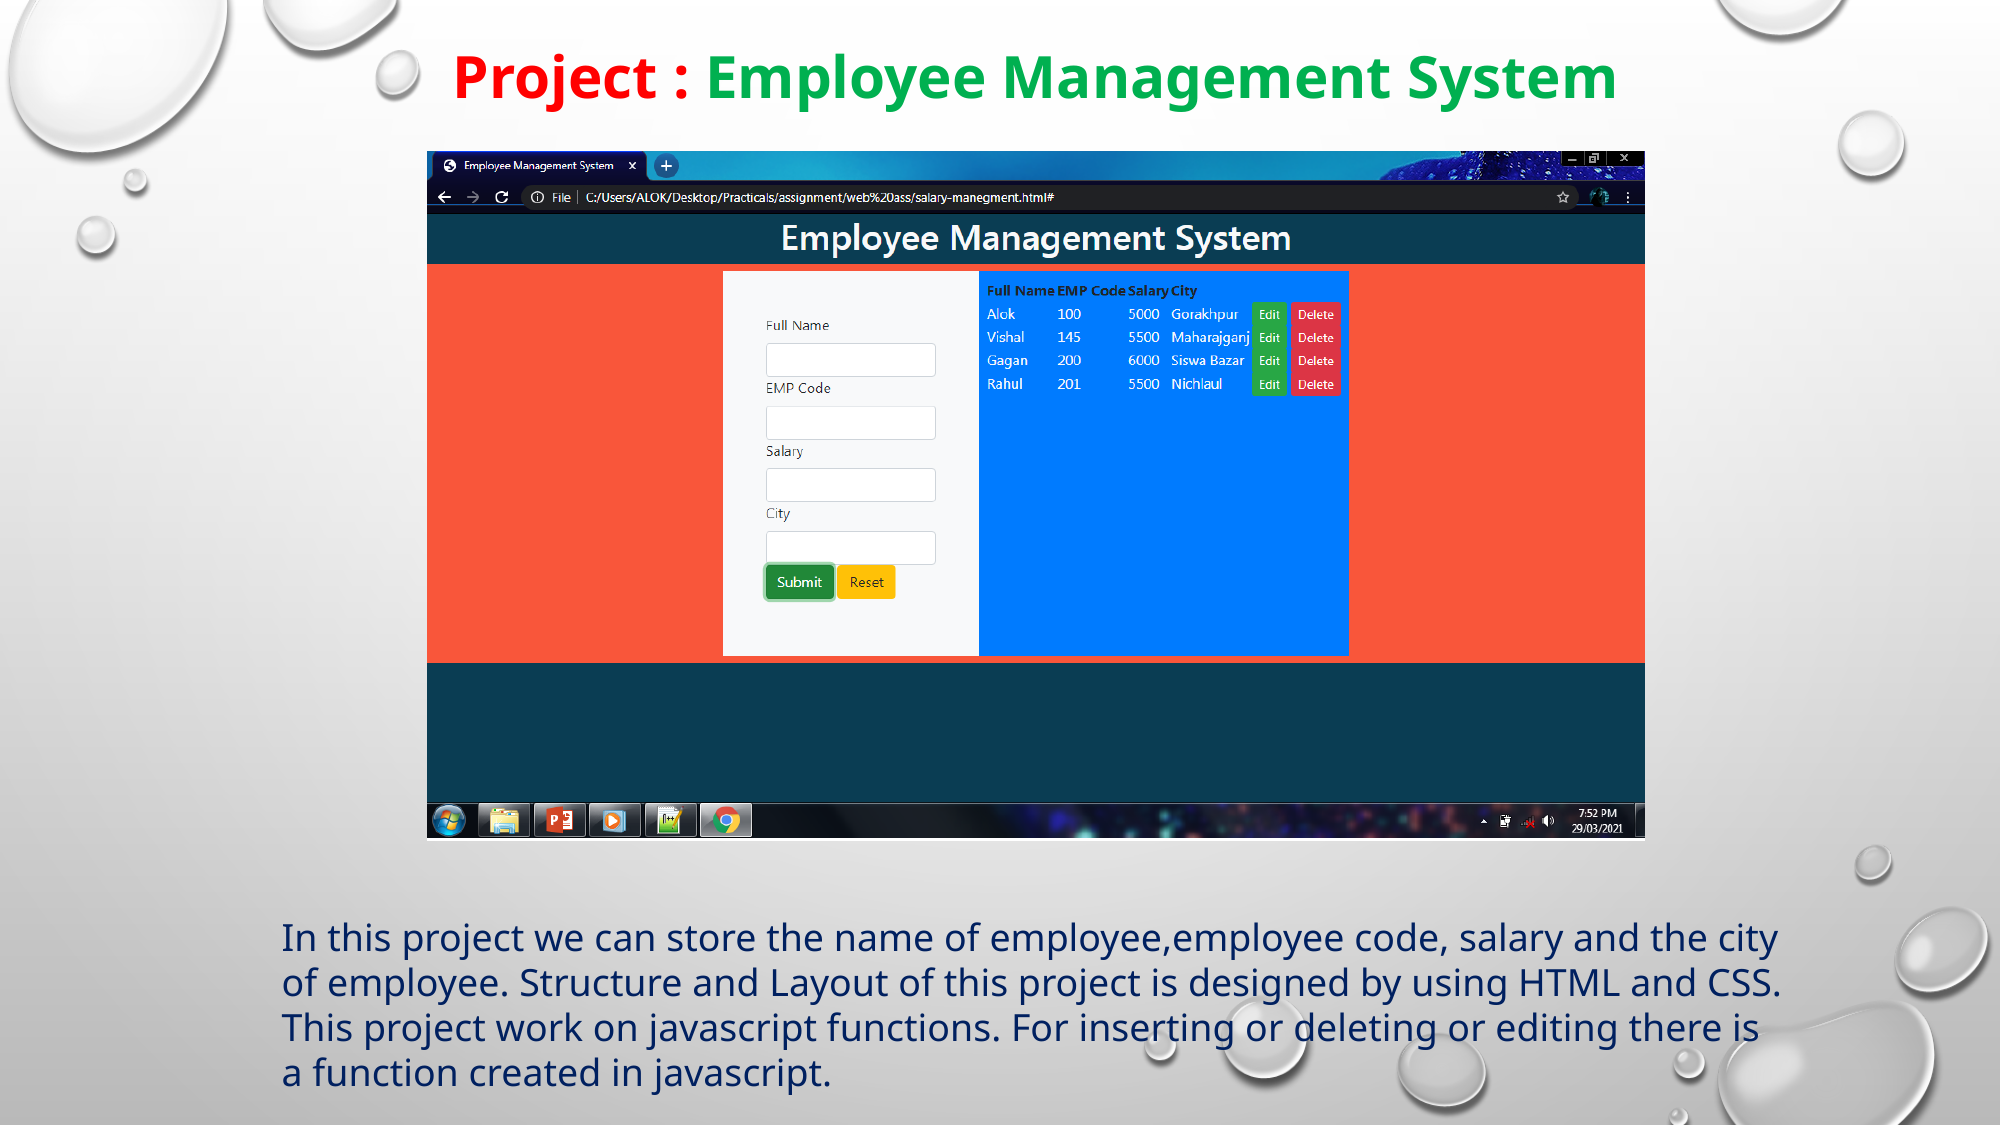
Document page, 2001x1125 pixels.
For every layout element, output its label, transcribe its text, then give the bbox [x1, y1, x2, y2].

picture [0, 0, 2000, 1125]
text_box In this project we can store the name of employee,employee code, salary and the city of employee. Structure and Layout of this project is designed by using HTML and CSS. This project work on javascript functions. For inserting or deleting or editing there is a function created in javascript. [266, 906, 1805, 1101]
text_box Project : Employee Management System [427, 32, 1645, 118]
